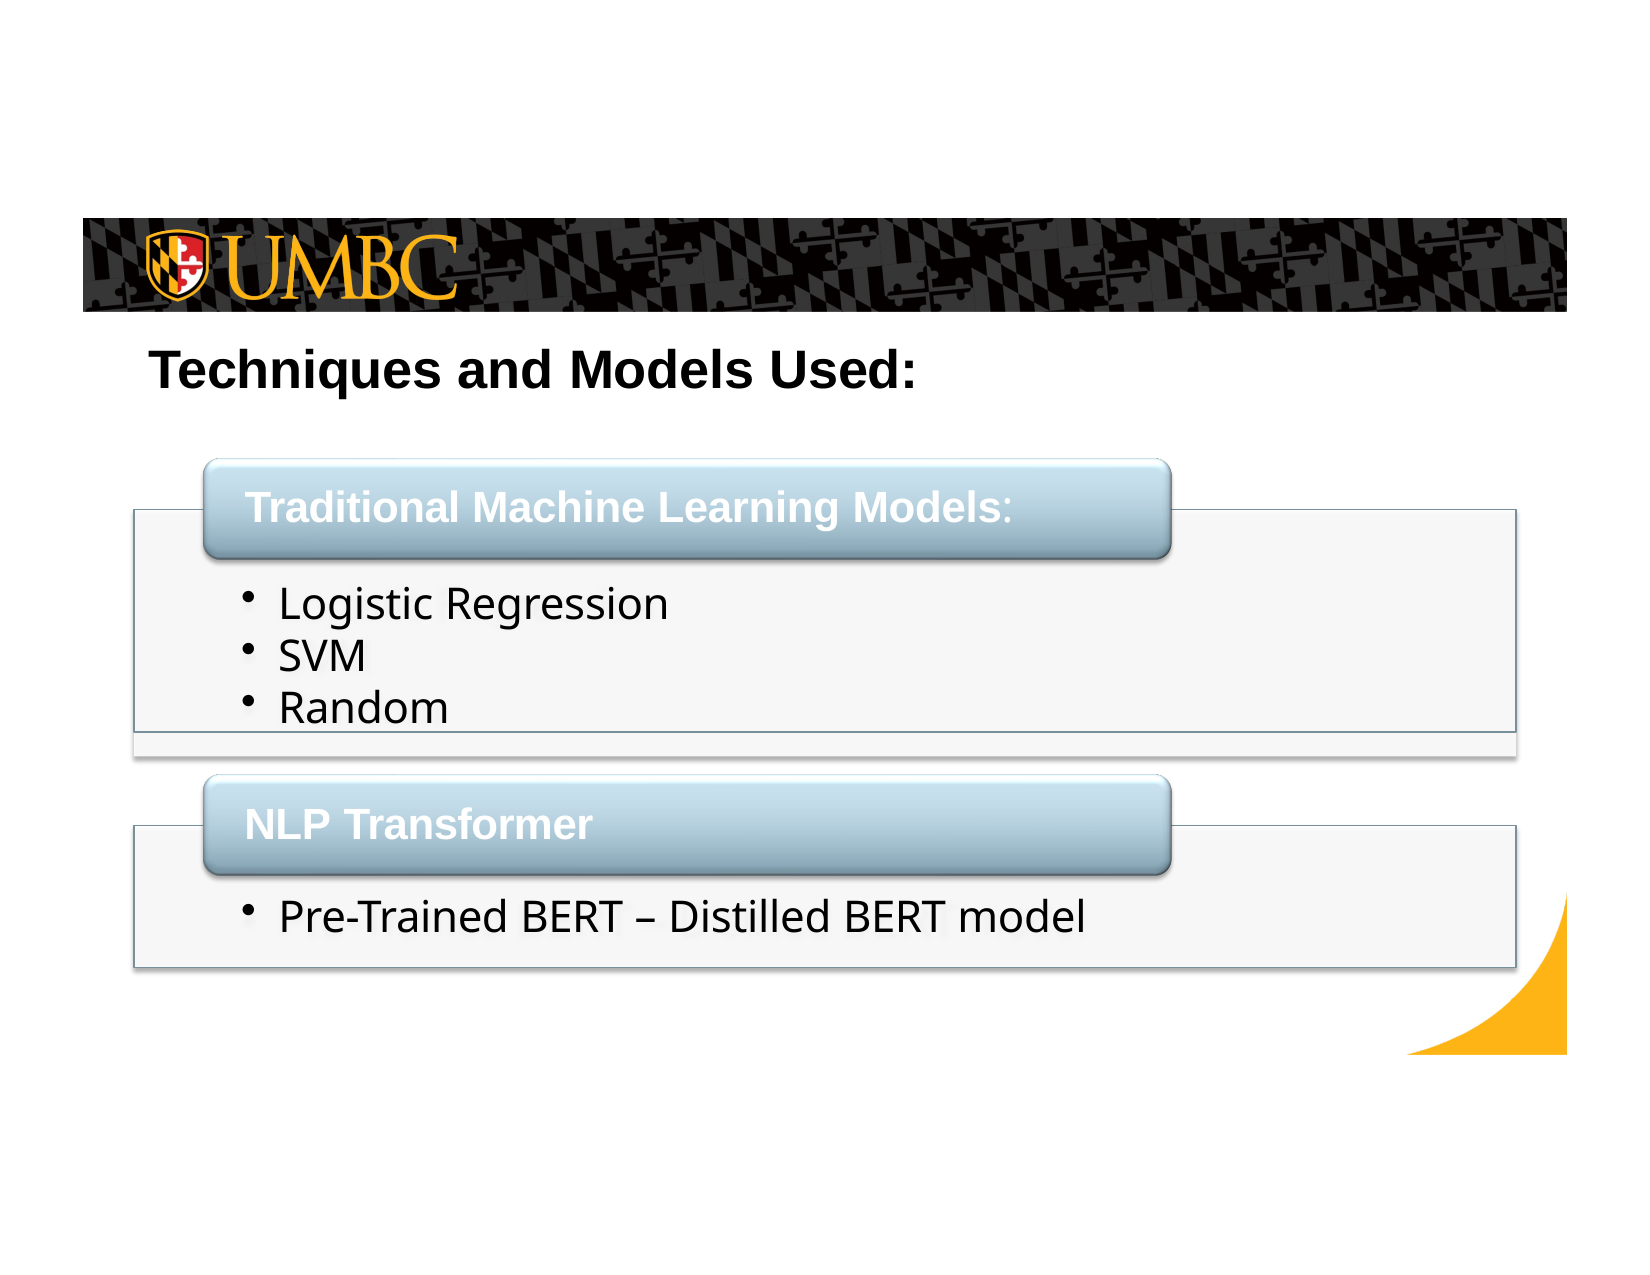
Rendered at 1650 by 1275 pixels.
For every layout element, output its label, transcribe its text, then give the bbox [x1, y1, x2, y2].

picture [83, 218, 1567, 312]
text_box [125, 505, 1524, 768]
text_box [125, 769, 1524, 979]
picture [1406, 891, 1567, 1055]
picture [195, 454, 1179, 571]
title Techniques and Models Used: [146, 331, 923, 504]
